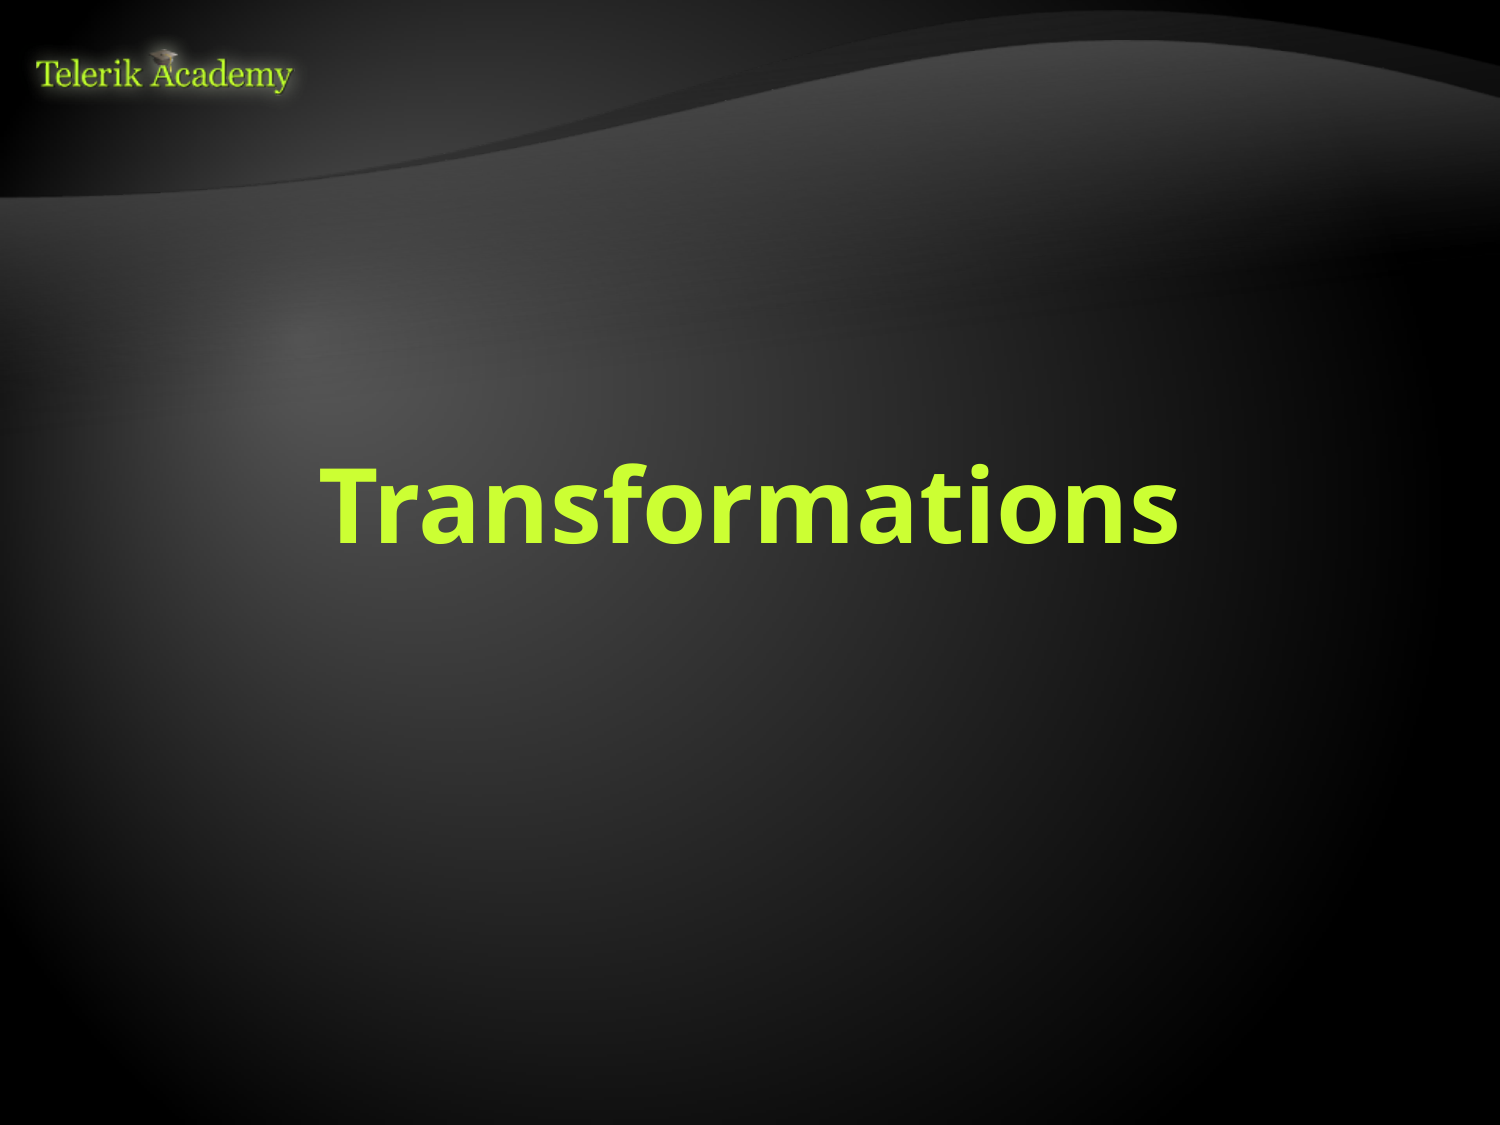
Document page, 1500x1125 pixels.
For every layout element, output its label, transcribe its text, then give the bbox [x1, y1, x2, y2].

picture [0, 0, 1500, 1125]
title Transformations [99, 450, 1400, 563]
